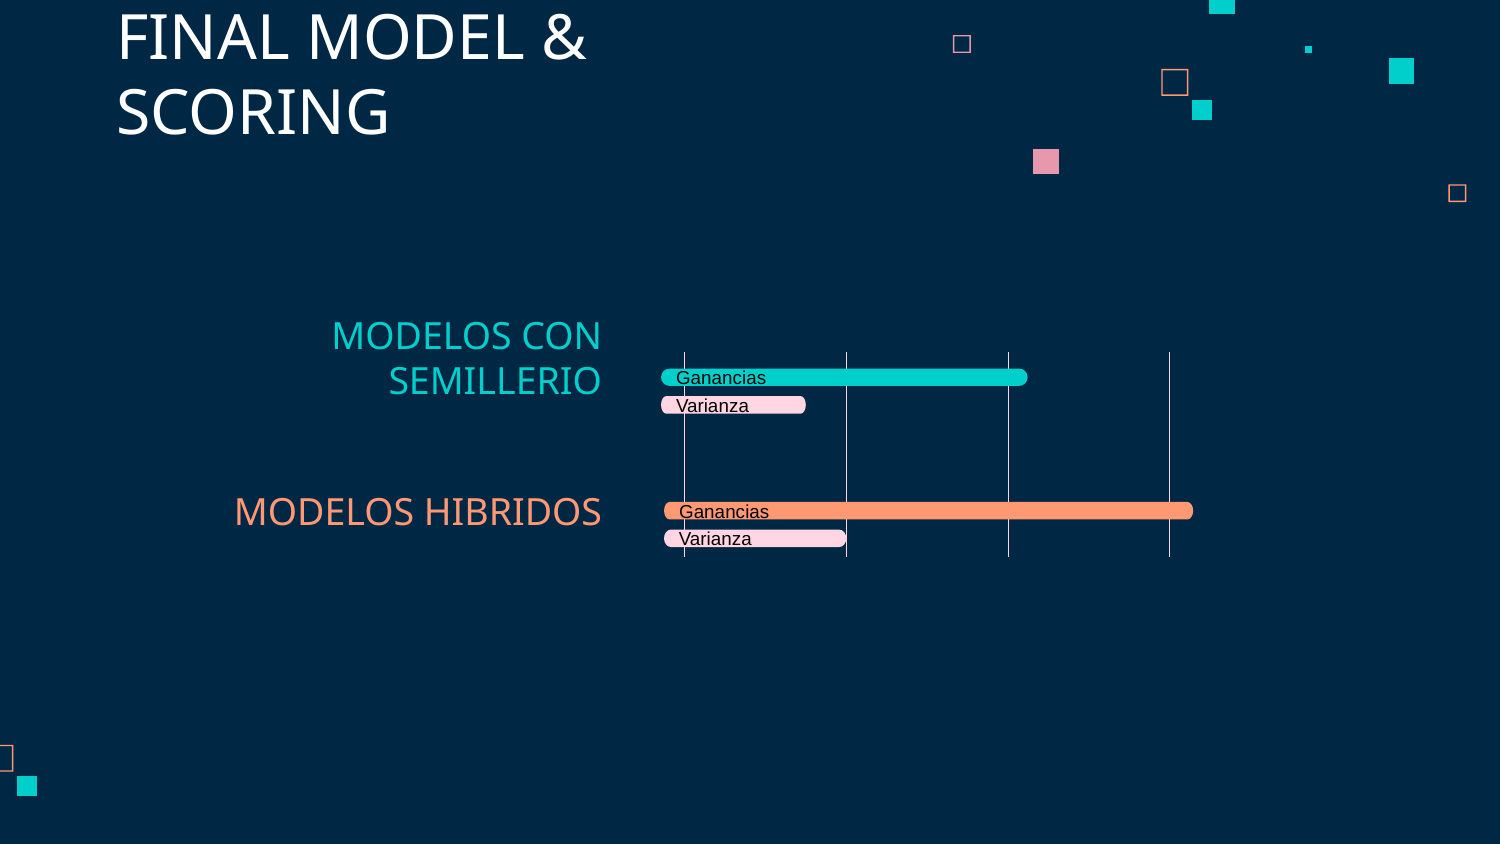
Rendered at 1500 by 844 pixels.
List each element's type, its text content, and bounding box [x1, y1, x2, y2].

title MODELOS CON SEMILLERIO [140, 352, 618, 417]
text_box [663, 501, 1194, 548]
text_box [660, 368, 1029, 414]
title MODELOS HIBRIDOS [145, 483, 618, 549]
title FINAL MODEL & SCORING [101, 67, 878, 163]
